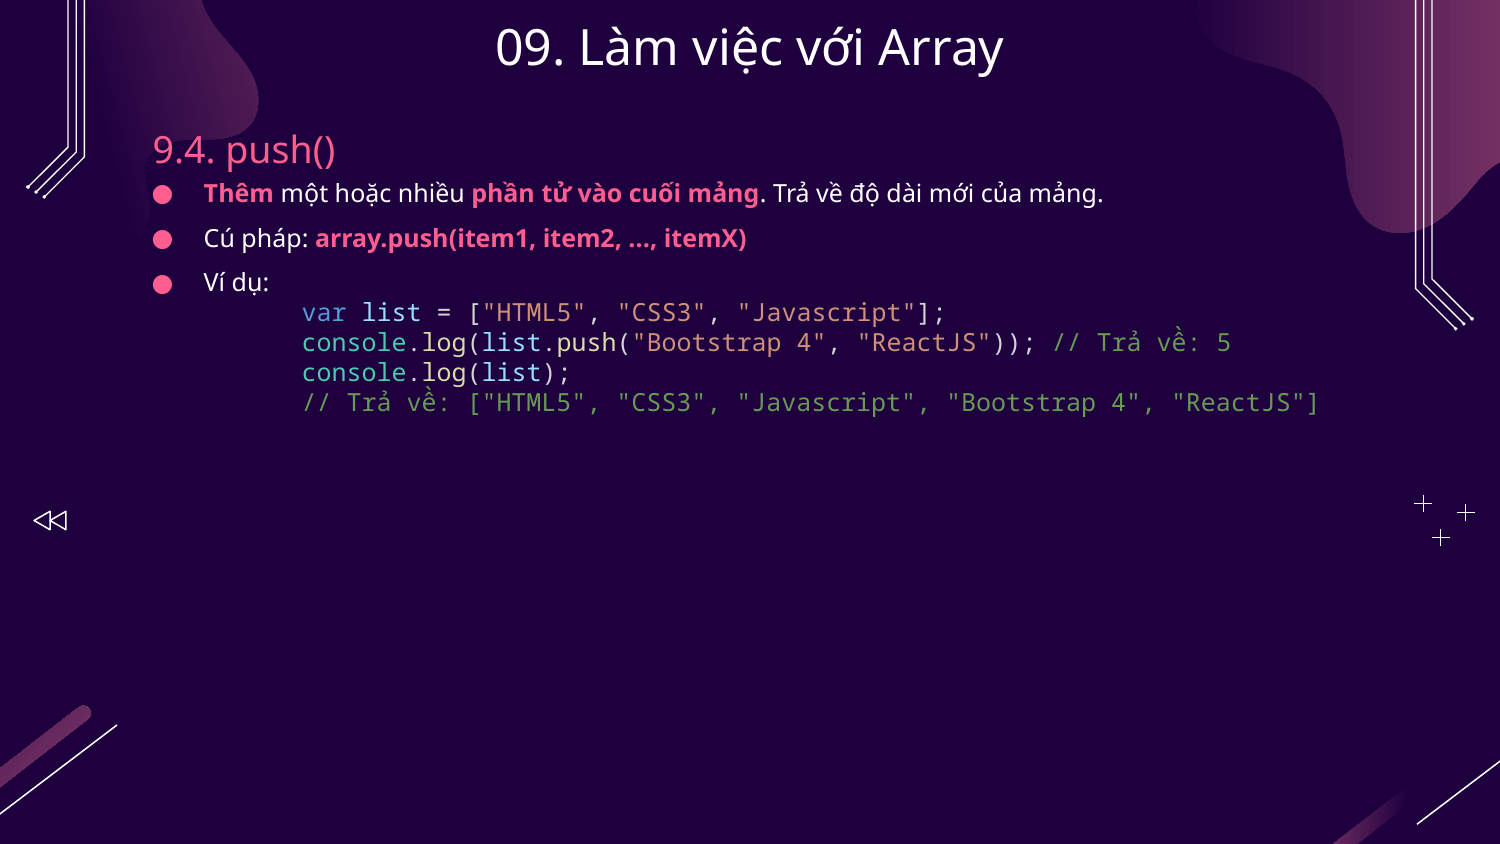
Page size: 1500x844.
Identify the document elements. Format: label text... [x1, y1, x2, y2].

title 09. Làm việc với Array [118, 0, 1382, 94]
text_box 9.4. push() [137, 119, 1191, 187]
text_box Thêm một hoặc nhiều phần tử vào cuối mảng. Trả về độ dài mới của mảng. Cú pháp: array.push(item1, item2, ..., itemX) Ví dụ: var list = ["HTML5", "CSS3", "Javascript"]; console.log(list.push("Bootstrap 4", "ReactJS")); // Trả về: 5 console.log(list); // Trả về: ["HTML5", "CSS3", "Javascript", "Bootstrap 4", "ReactJS"] [113, 147, 1391, 736]
